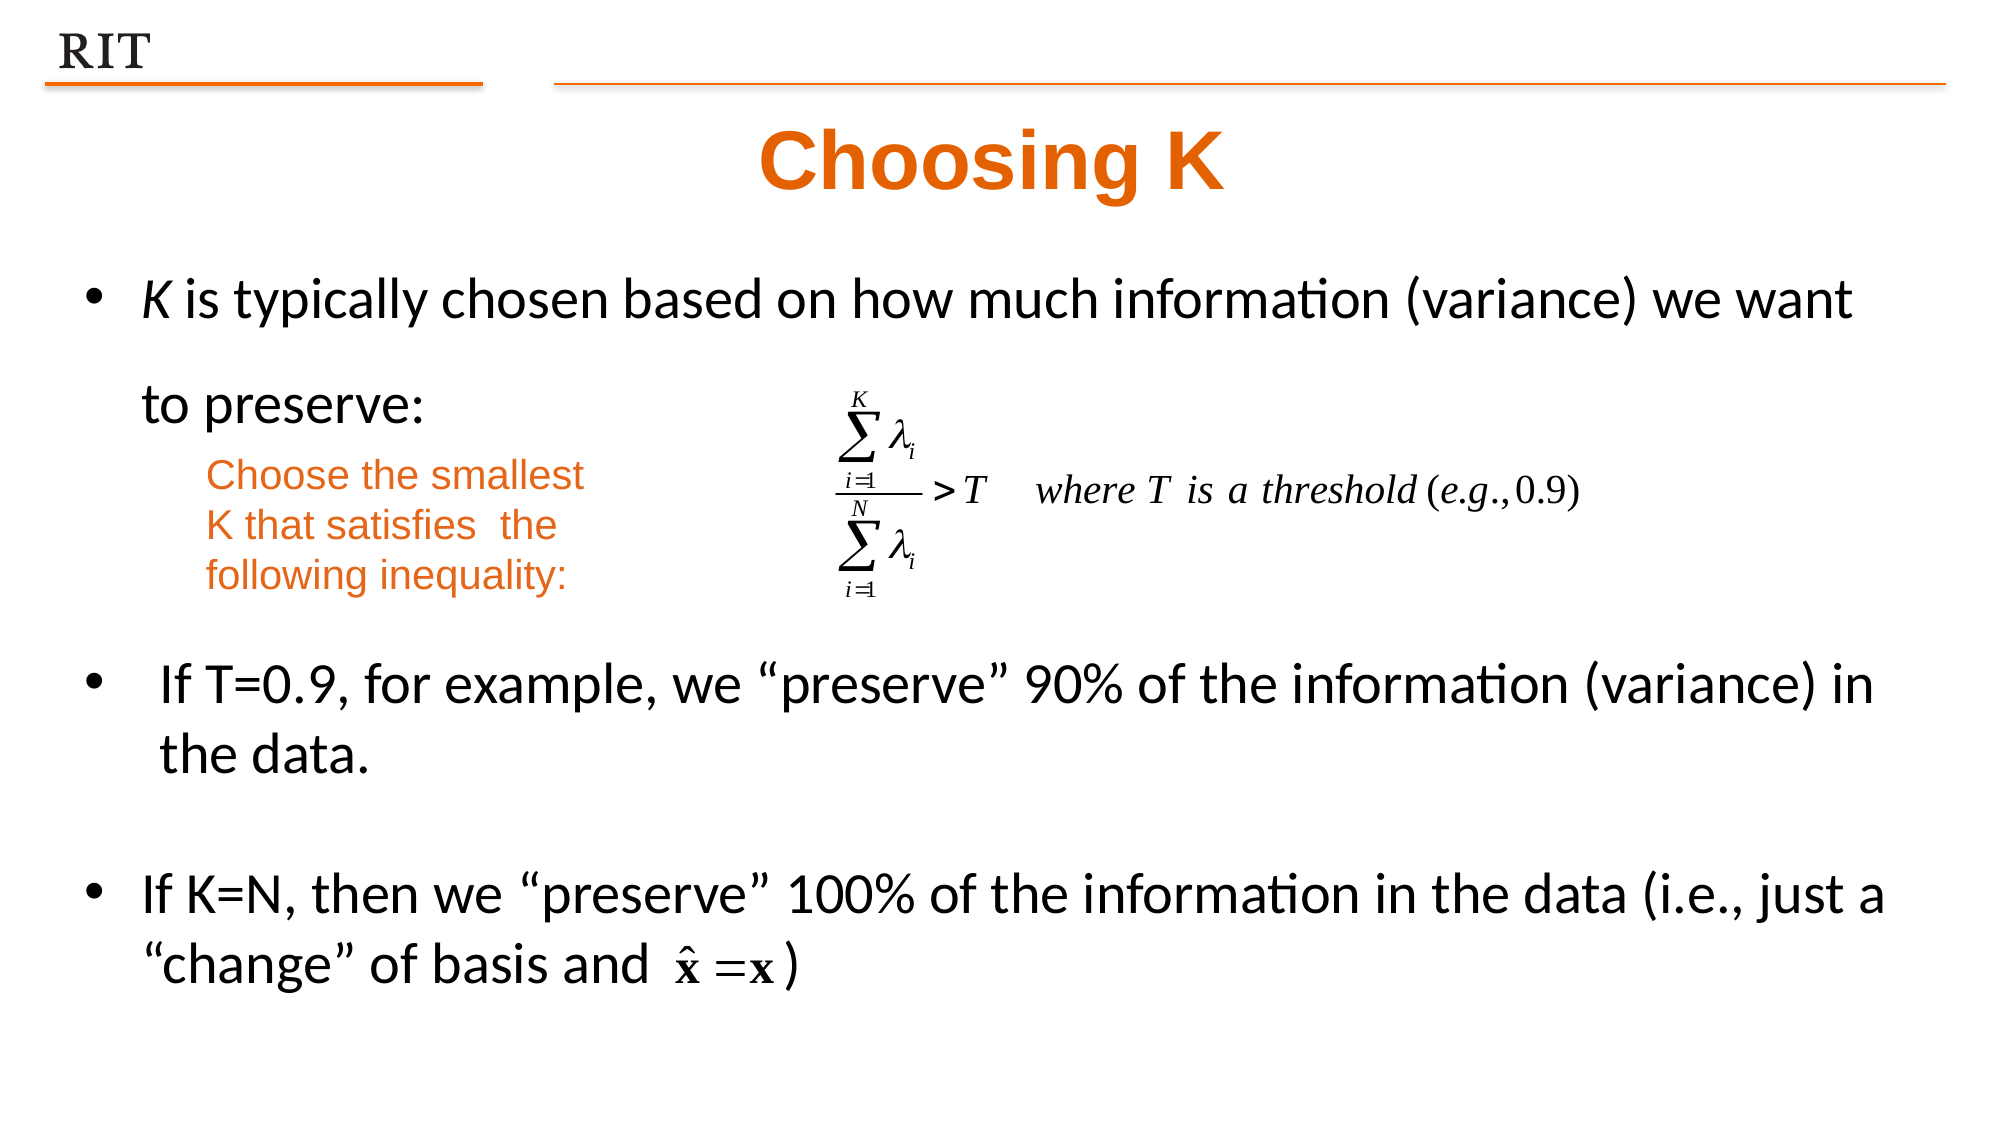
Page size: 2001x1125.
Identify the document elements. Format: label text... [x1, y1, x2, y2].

text_box K is typically chosen based on how much information (variance) we want to preserve: If T=0.9, for example, we “preserve” 90% of the information (variance) in the data. If K=N, then we “preserve” 100% of the information in the data (i.e., just a “change” of basis and ) [64, 205, 1936, 1019]
title Choosing K [92, 114, 1893, 198]
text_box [828, 380, 1589, 607]
text_box Choose the smallest K that satisfies the following inequality: [191, 440, 703, 605]
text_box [667, 937, 783, 992]
